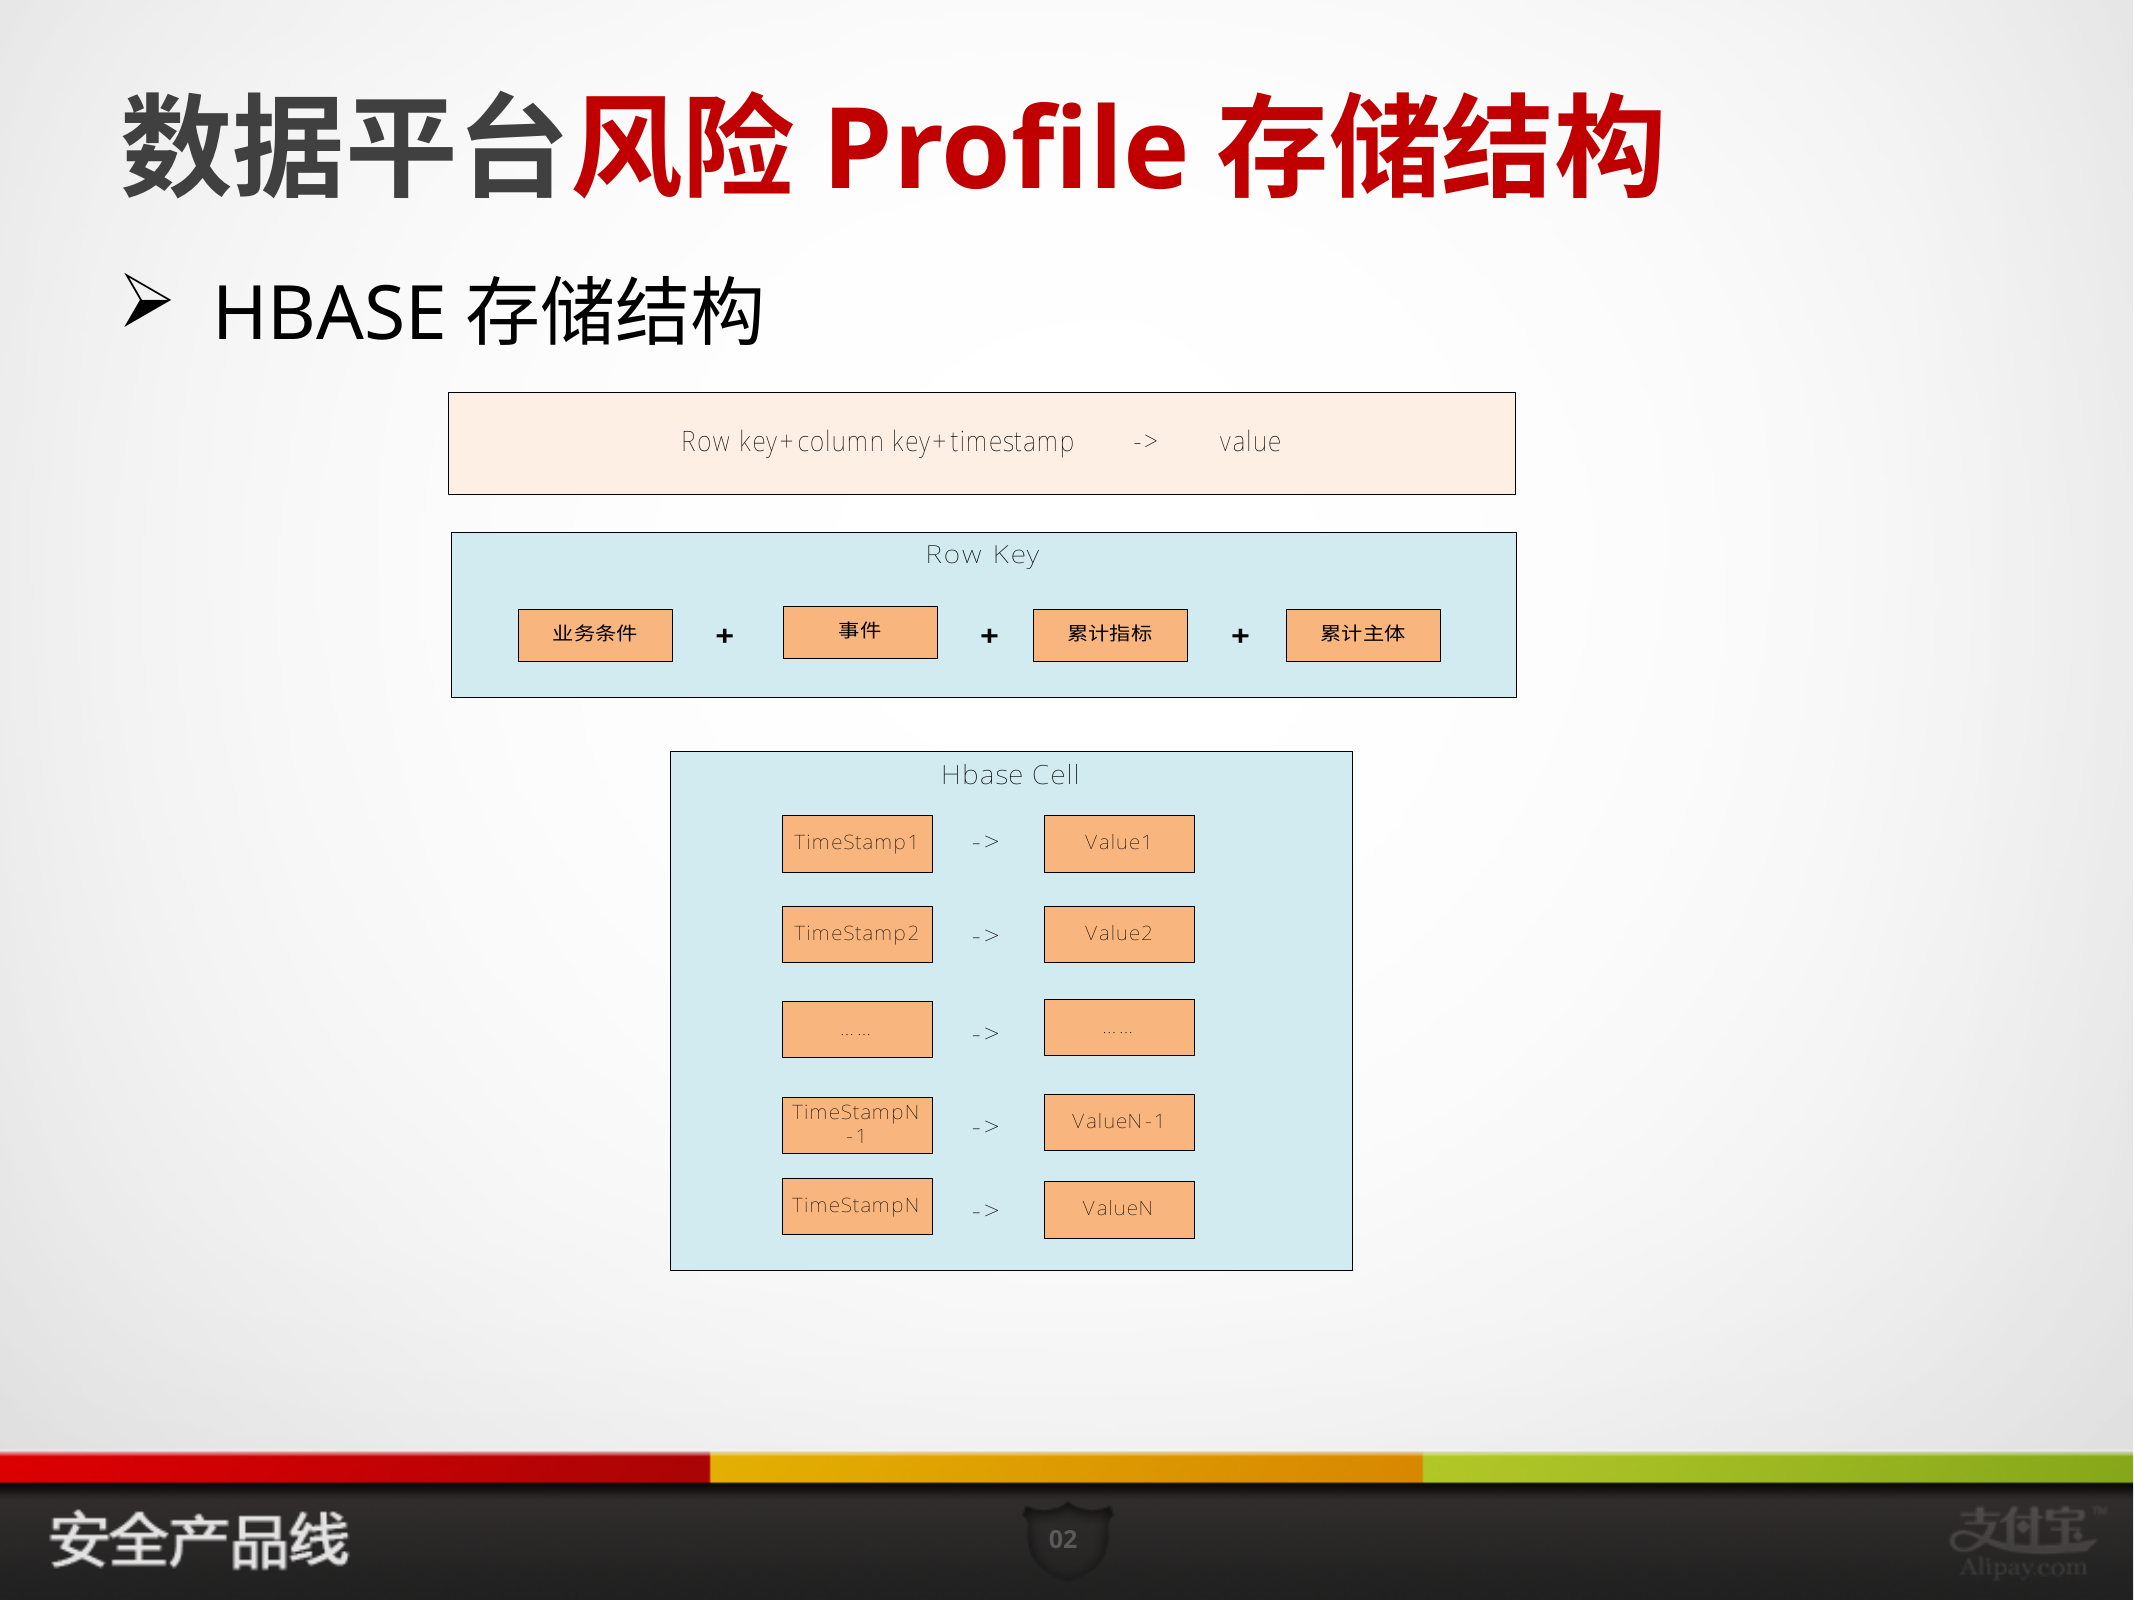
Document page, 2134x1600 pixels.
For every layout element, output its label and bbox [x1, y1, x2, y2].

text_box [666, 748, 1356, 1274]
text_box [447, 529, 1520, 700]
text_box [445, 389, 1518, 497]
picture [0, 0, 2134, 1600]
